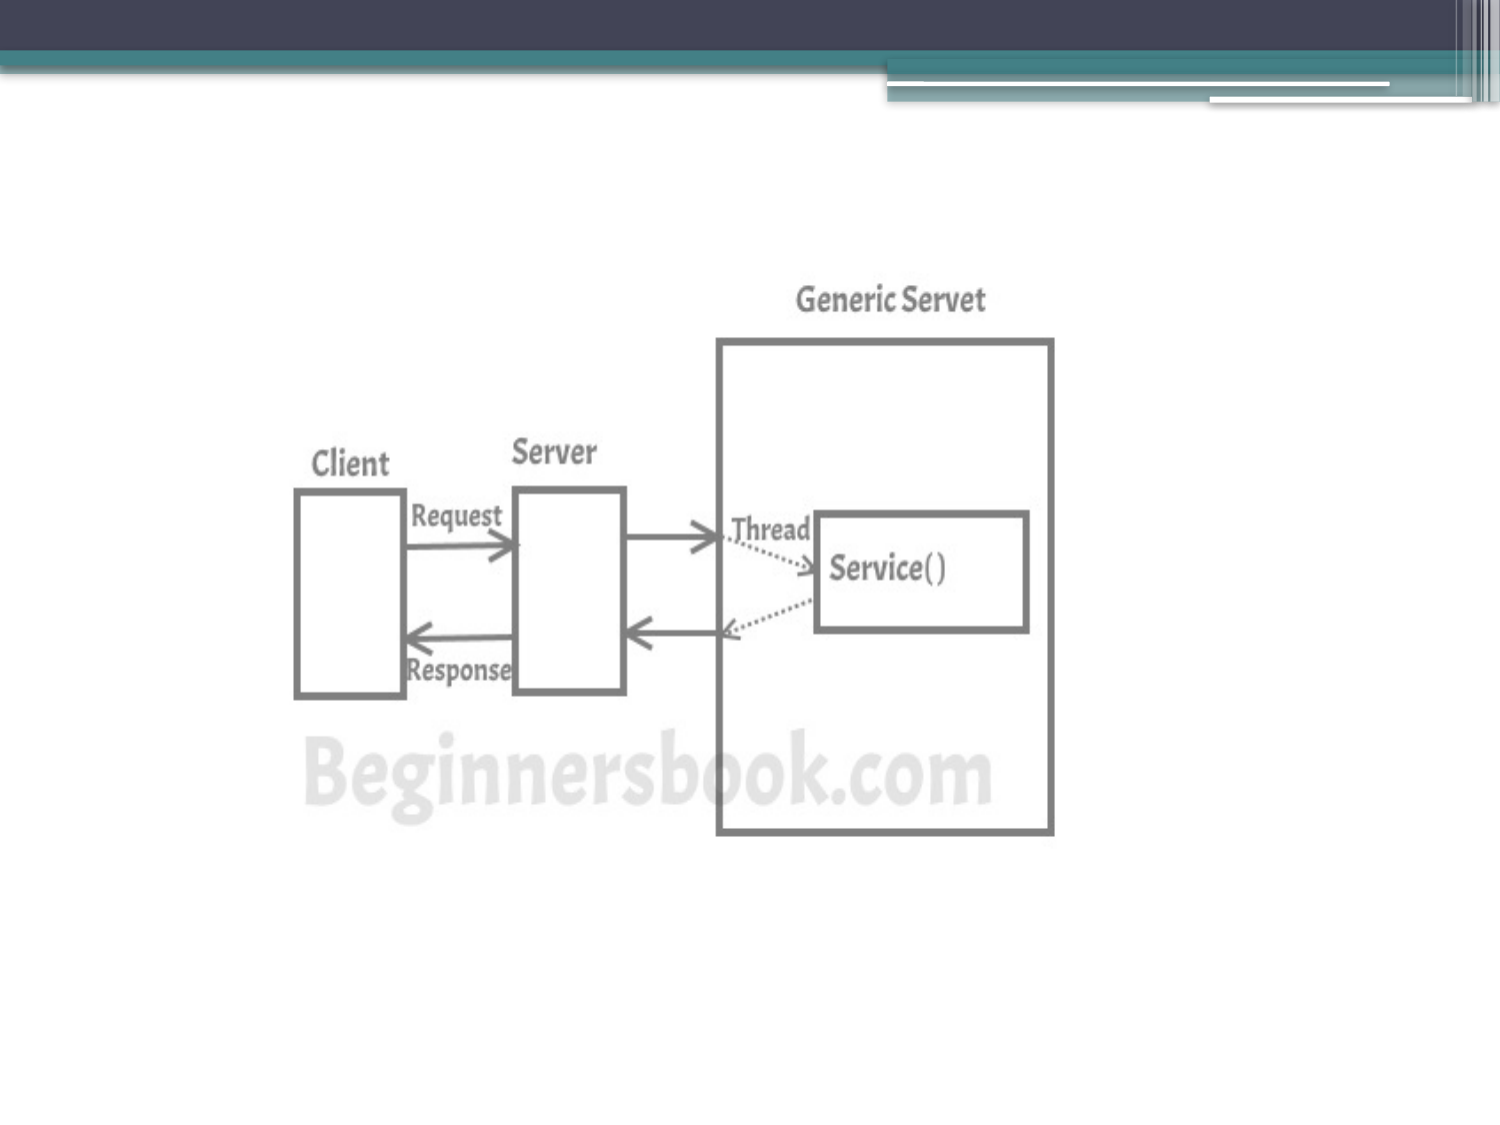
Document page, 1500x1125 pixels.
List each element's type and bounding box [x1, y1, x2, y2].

picture [262, 224, 1110, 855]
